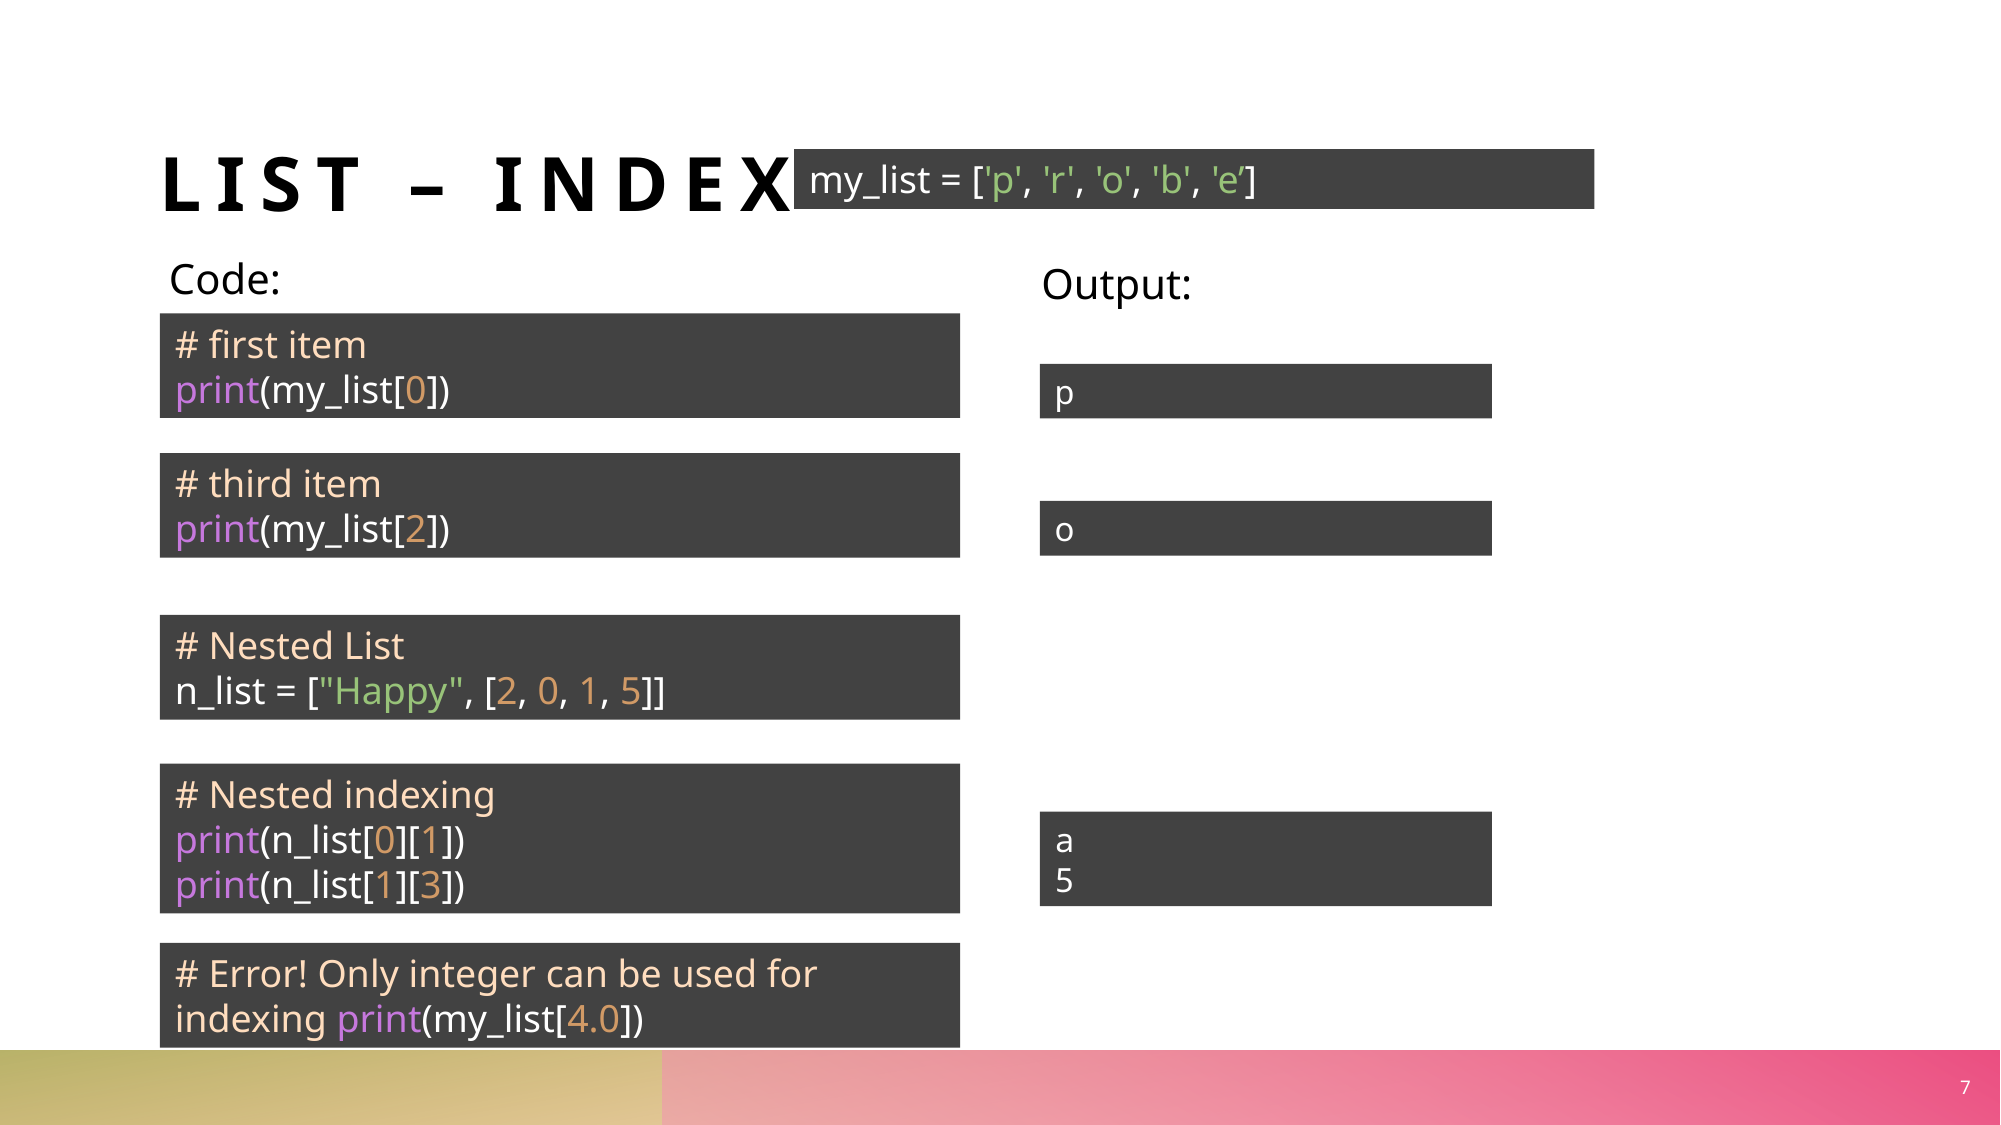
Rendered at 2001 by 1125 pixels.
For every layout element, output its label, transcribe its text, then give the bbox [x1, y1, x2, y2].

text_box # Error! Only integer can be used for indexing print(my_list[4.0]) [159, 942, 961, 1048]
text_box Output: [1026, 250, 1208, 316]
text_box # Nested indexing print(n_list[0][1]) print(n_list[1][3]) [159, 763, 961, 914]
text_box # third item print(my_list[2]) [159, 453, 961, 558]
text_box # Nested List n_list = ["Happy", [2, 0, 1, 5]] [159, 614, 961, 720]
text_box LIST – Index [159, 128, 1840, 227]
text_box a 5 [1039, 811, 1492, 907]
text_box Code: [154, 245, 296, 311]
text_box p [1039, 363, 1492, 419]
text_box # first item print(my_list[0]) [159, 313, 961, 418]
text_box o [1039, 500, 1492, 556]
slide_number 7 [1913, 1051, 1986, 1125]
